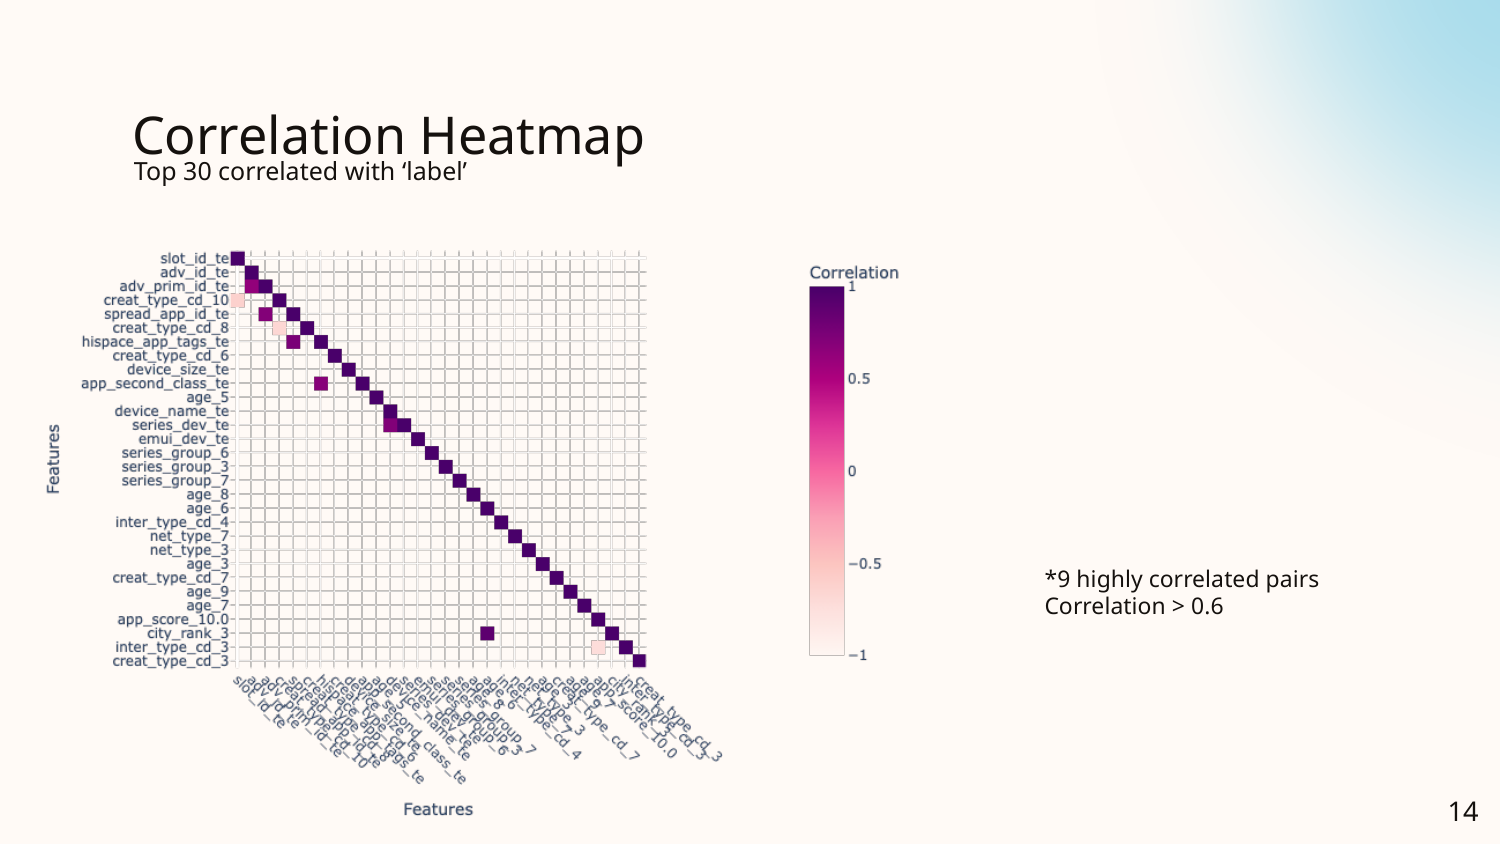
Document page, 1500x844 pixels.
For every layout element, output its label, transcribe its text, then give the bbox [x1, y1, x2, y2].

text_box *9 highly correlated pairs Correlation > 0.6 [1029, 549, 1453, 634]
text_box Top 30 correlated with ‘label’ [119, 140, 1453, 201]
picture [0, 0, 1500, 829]
slide_number ‹#› [1403, 779, 1494, 844]
title Correlation Heatmap [117, 87, 1383, 178]
